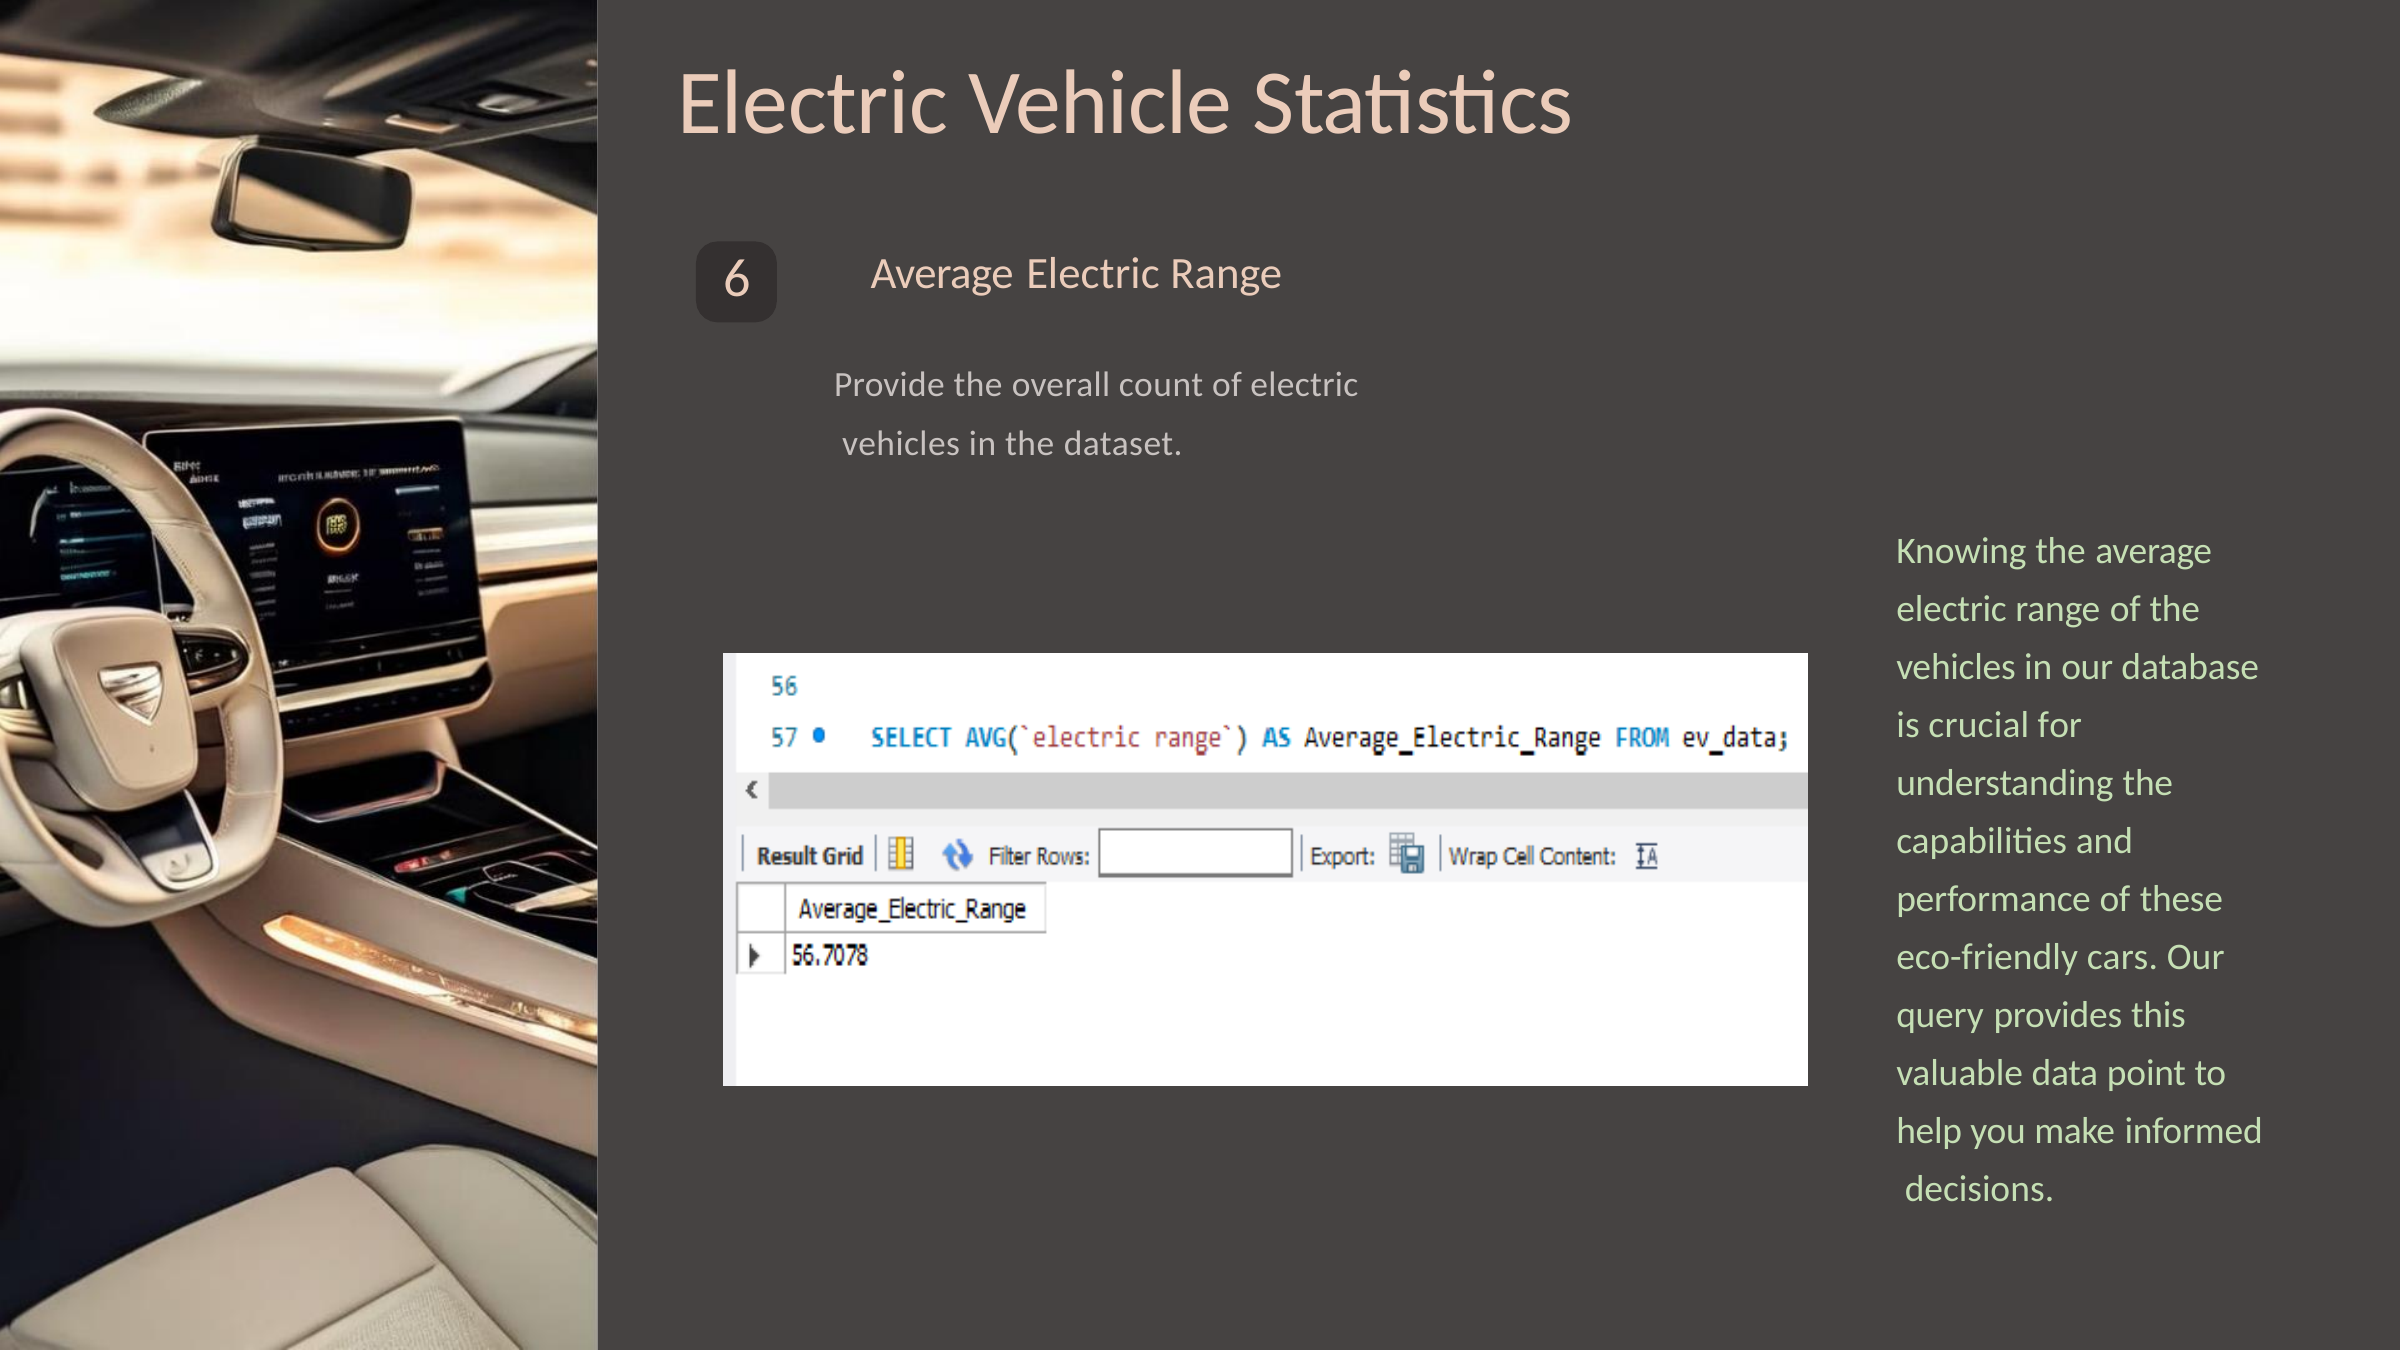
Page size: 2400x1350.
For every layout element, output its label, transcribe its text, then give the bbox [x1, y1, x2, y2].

text_box Knowing the average electric range of the vehicles in our database is crucial for understanding the capabilities and performance of these eco-friendly cars. Our query provides this valuable data point to help you make informed decisions. [1894, 510, 2269, 1209]
title Electric Vehicle Statistics [675, 40, 1581, 268]
picture [722, 653, 1808, 1087]
text_box 6 [721, 240, 753, 308]
text_box Average Electric Range [868, 241, 1290, 298]
text_box Provide the overall count of electric vehicles in the dataset. [832, 343, 1364, 462]
text_box [695, 241, 777, 323]
picture [0, 0, 599, 1350]
